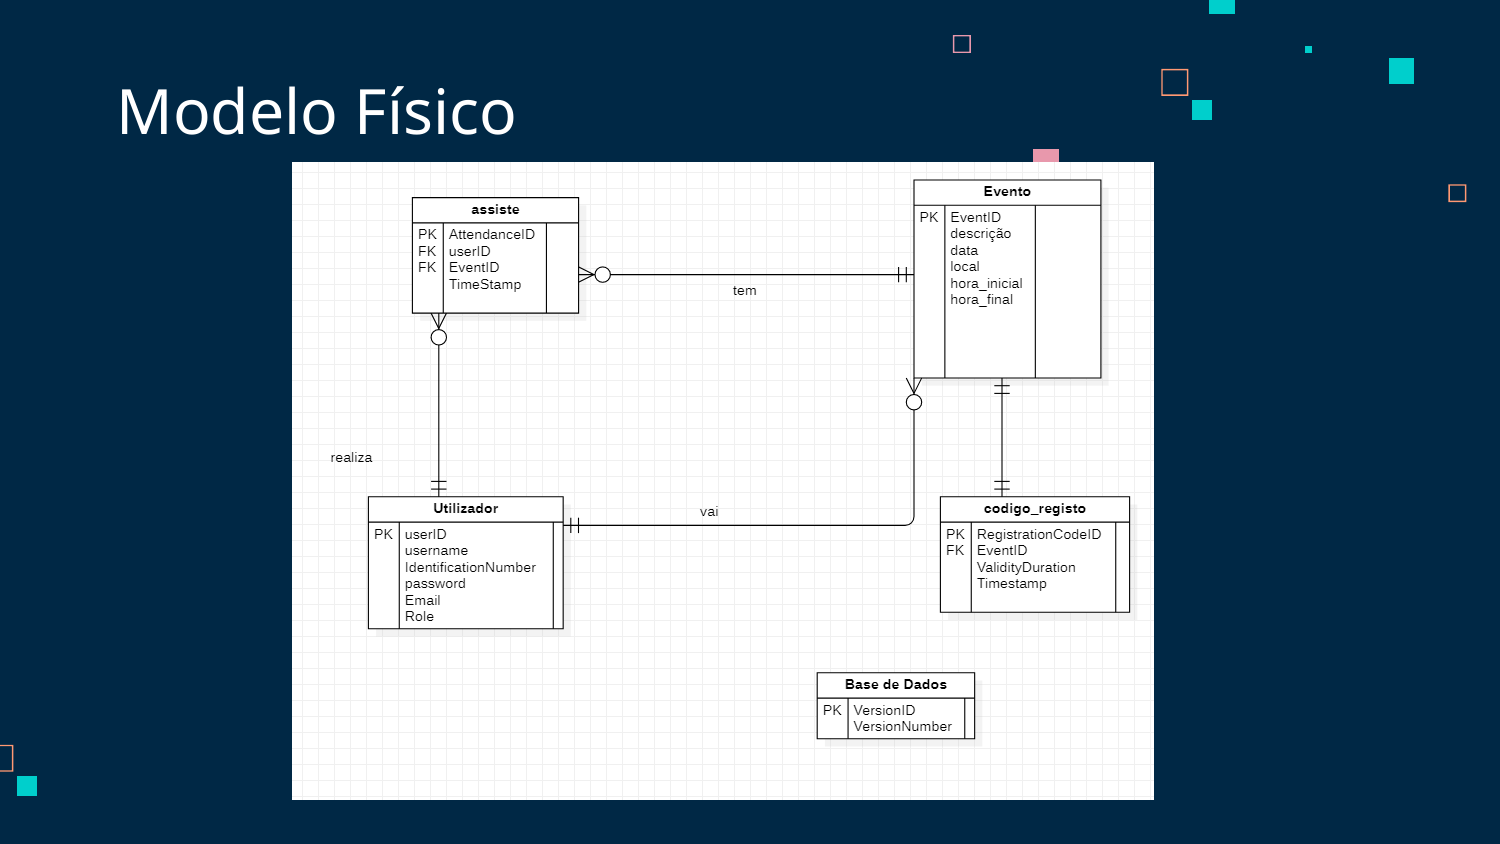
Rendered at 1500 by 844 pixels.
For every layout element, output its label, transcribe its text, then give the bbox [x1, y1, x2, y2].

title Modelo Físico [101, 67, 878, 163]
picture [292, 162, 1155, 801]
